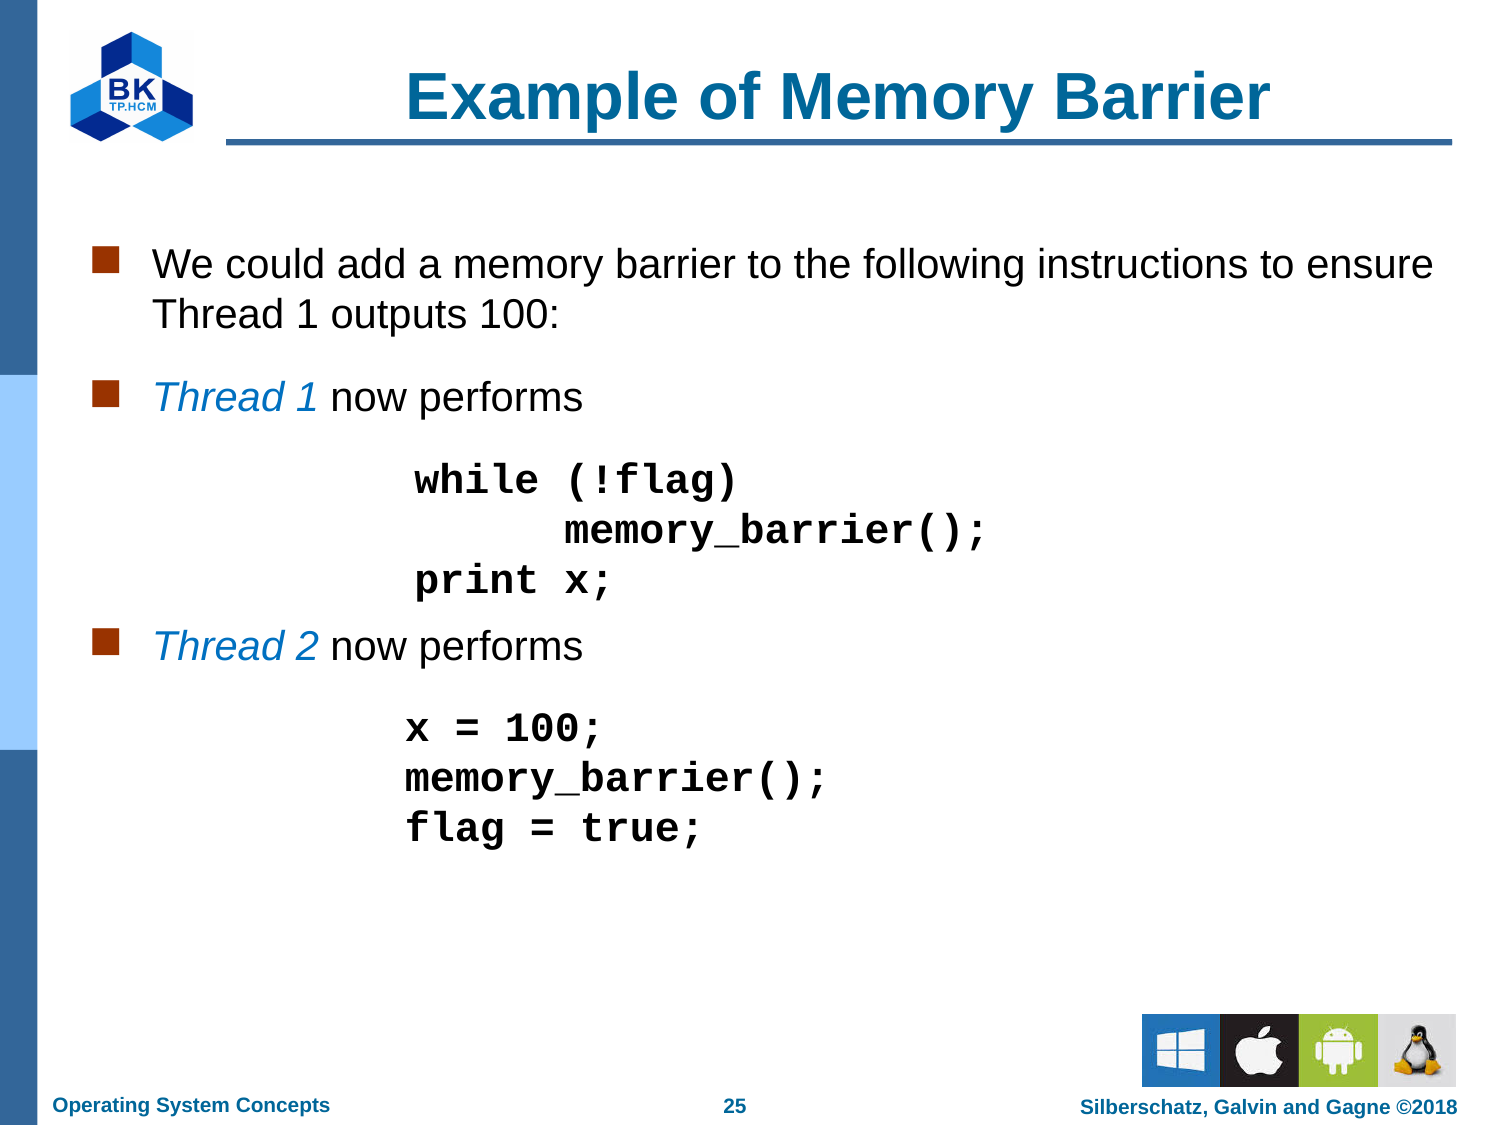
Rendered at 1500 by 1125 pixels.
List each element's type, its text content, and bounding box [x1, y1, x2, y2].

picture [69, 30, 194, 143]
picture [1142, 1014, 1456, 1087]
list We could add a memory barrier to the following instructions to ensure Thread 1 outputs 100: Thread 1 now performs while (!flag) memory_barrier(); print x; Thread 2 now performs x = 100; memory_barrier(); flag = true; [80, 229, 1453, 1053]
title Example of Memory Barrier [226, 45, 1452, 141]
